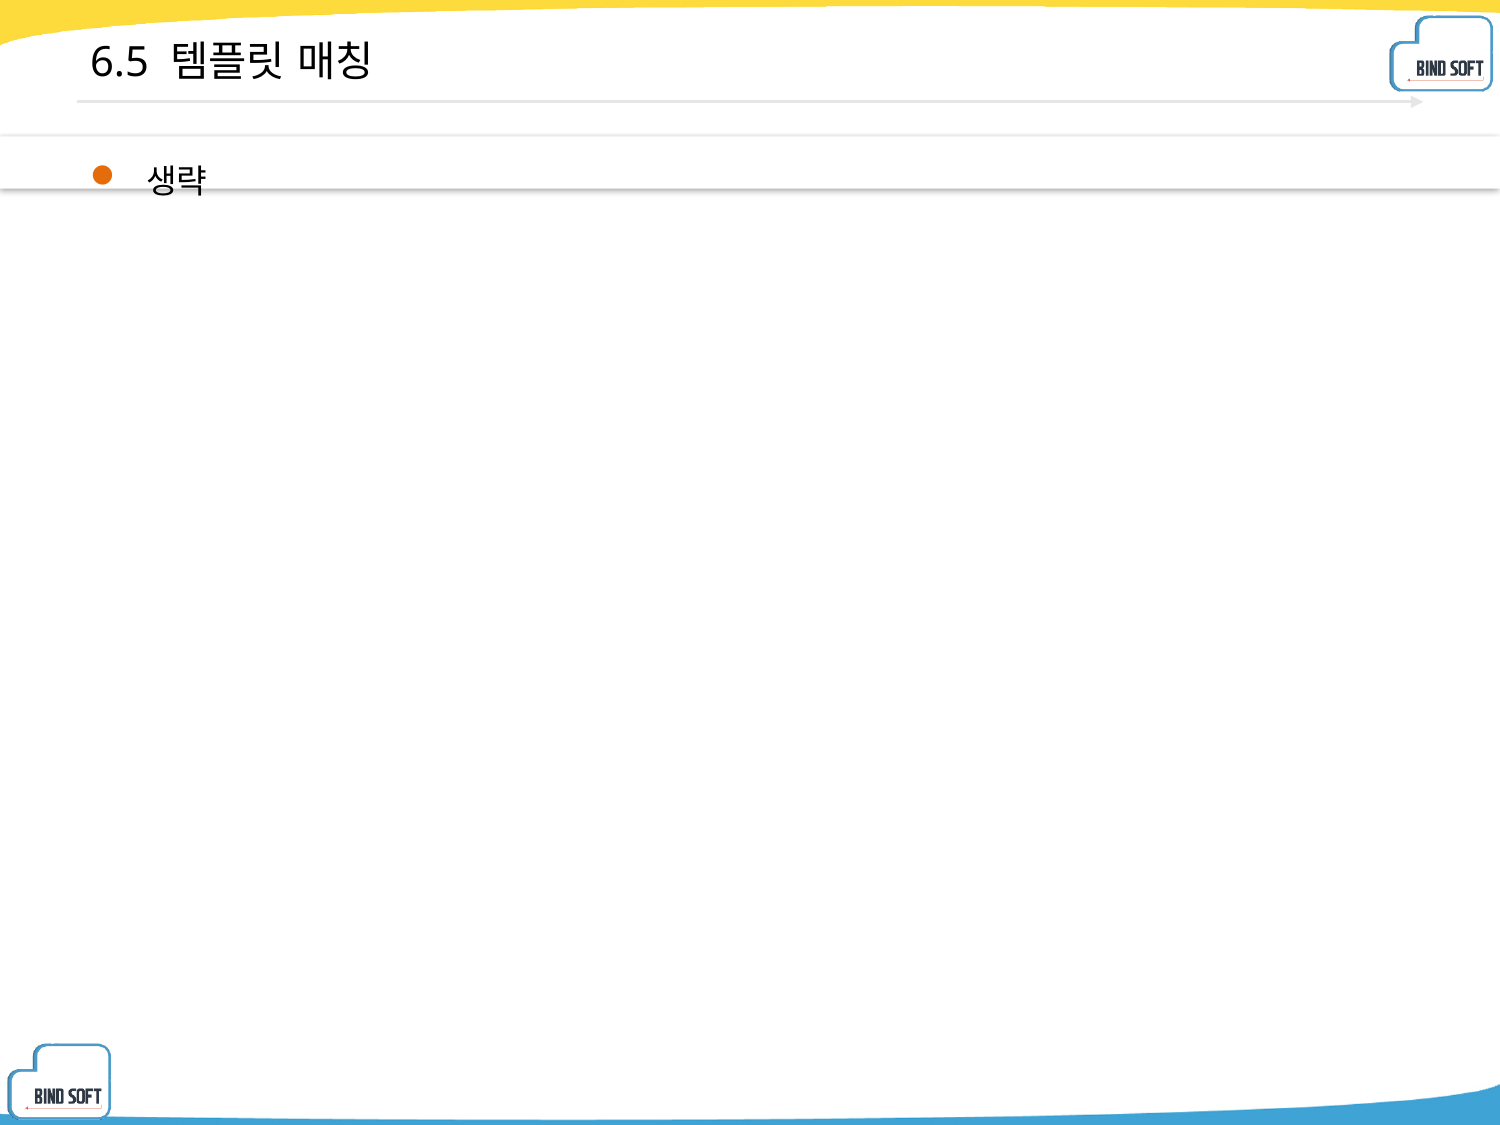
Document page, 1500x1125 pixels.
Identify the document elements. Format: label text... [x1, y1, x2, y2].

picture [0, 1003, 1500, 1125]
title 6.5 템플릿 매칭 [75, 11, 1425, 108]
list 생략 [75, 152, 1425, 1055]
picture [0, 0, 1500, 96]
